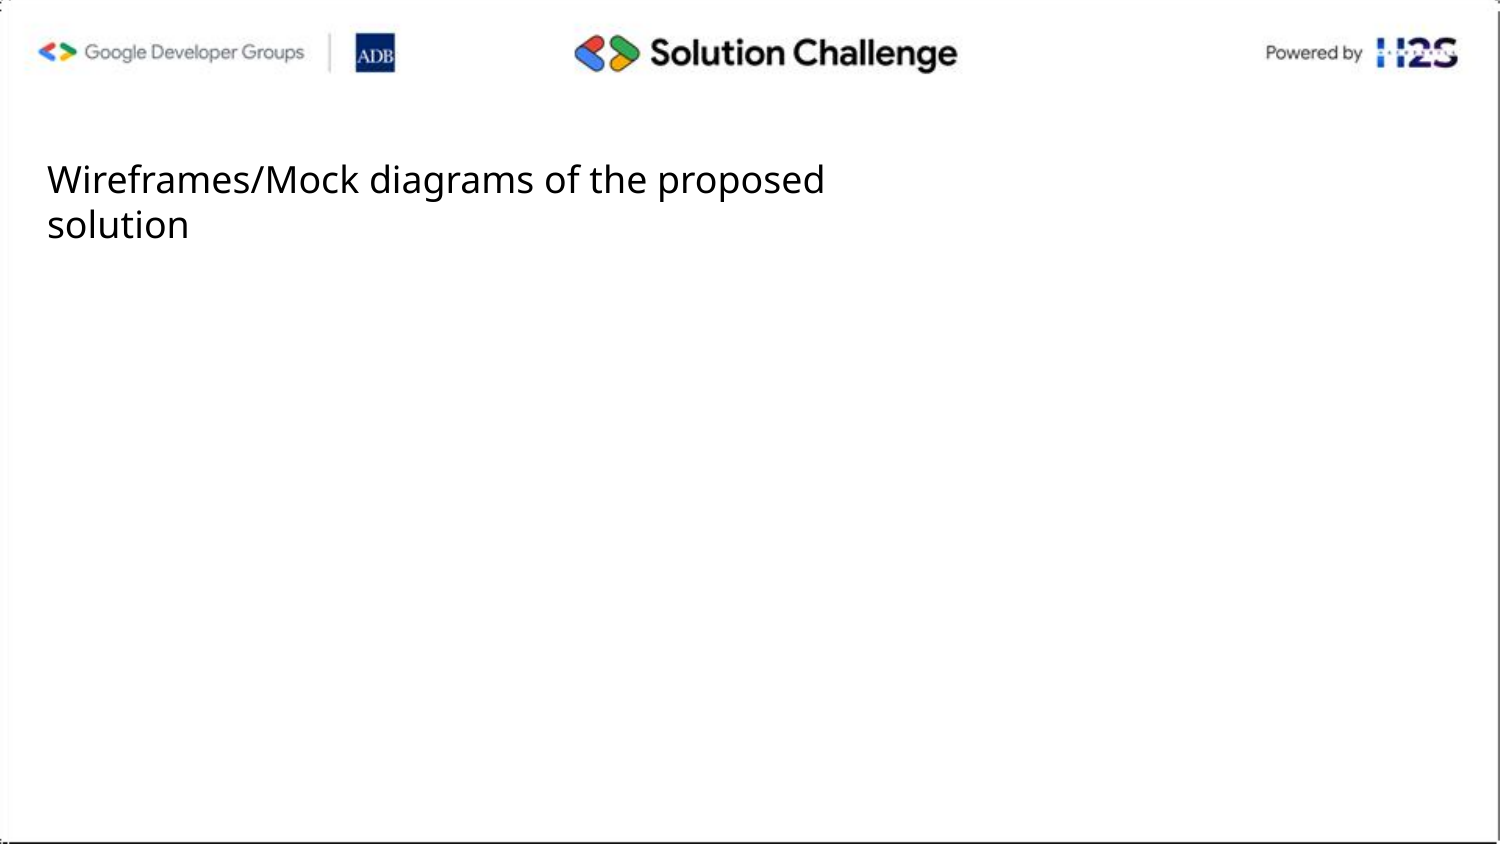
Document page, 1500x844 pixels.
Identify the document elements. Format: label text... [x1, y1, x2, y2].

text_box Wireframes/Mock diagrams of the proposed solution [47, 154, 944, 247]
picture [0, 0, 1500, 844]
